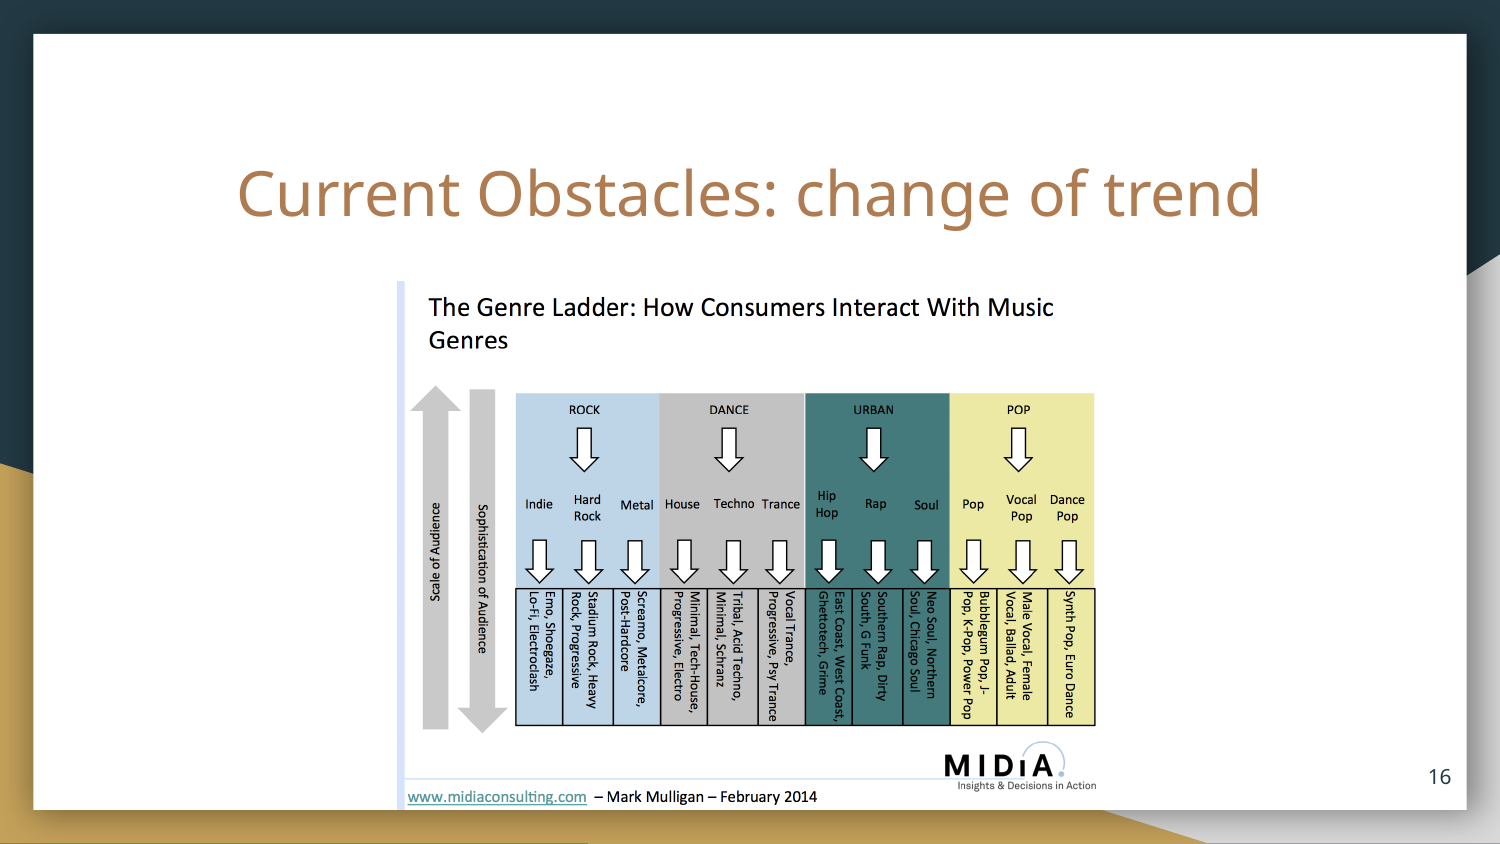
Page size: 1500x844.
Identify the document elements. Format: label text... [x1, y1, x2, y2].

text_box [0, 0, 493, 65]
title Current Obstacles: change of trend [134, 138, 1366, 296]
picture [397, 281, 1103, 811]
slide_number ‹#› [1376, 745, 1467, 810]
